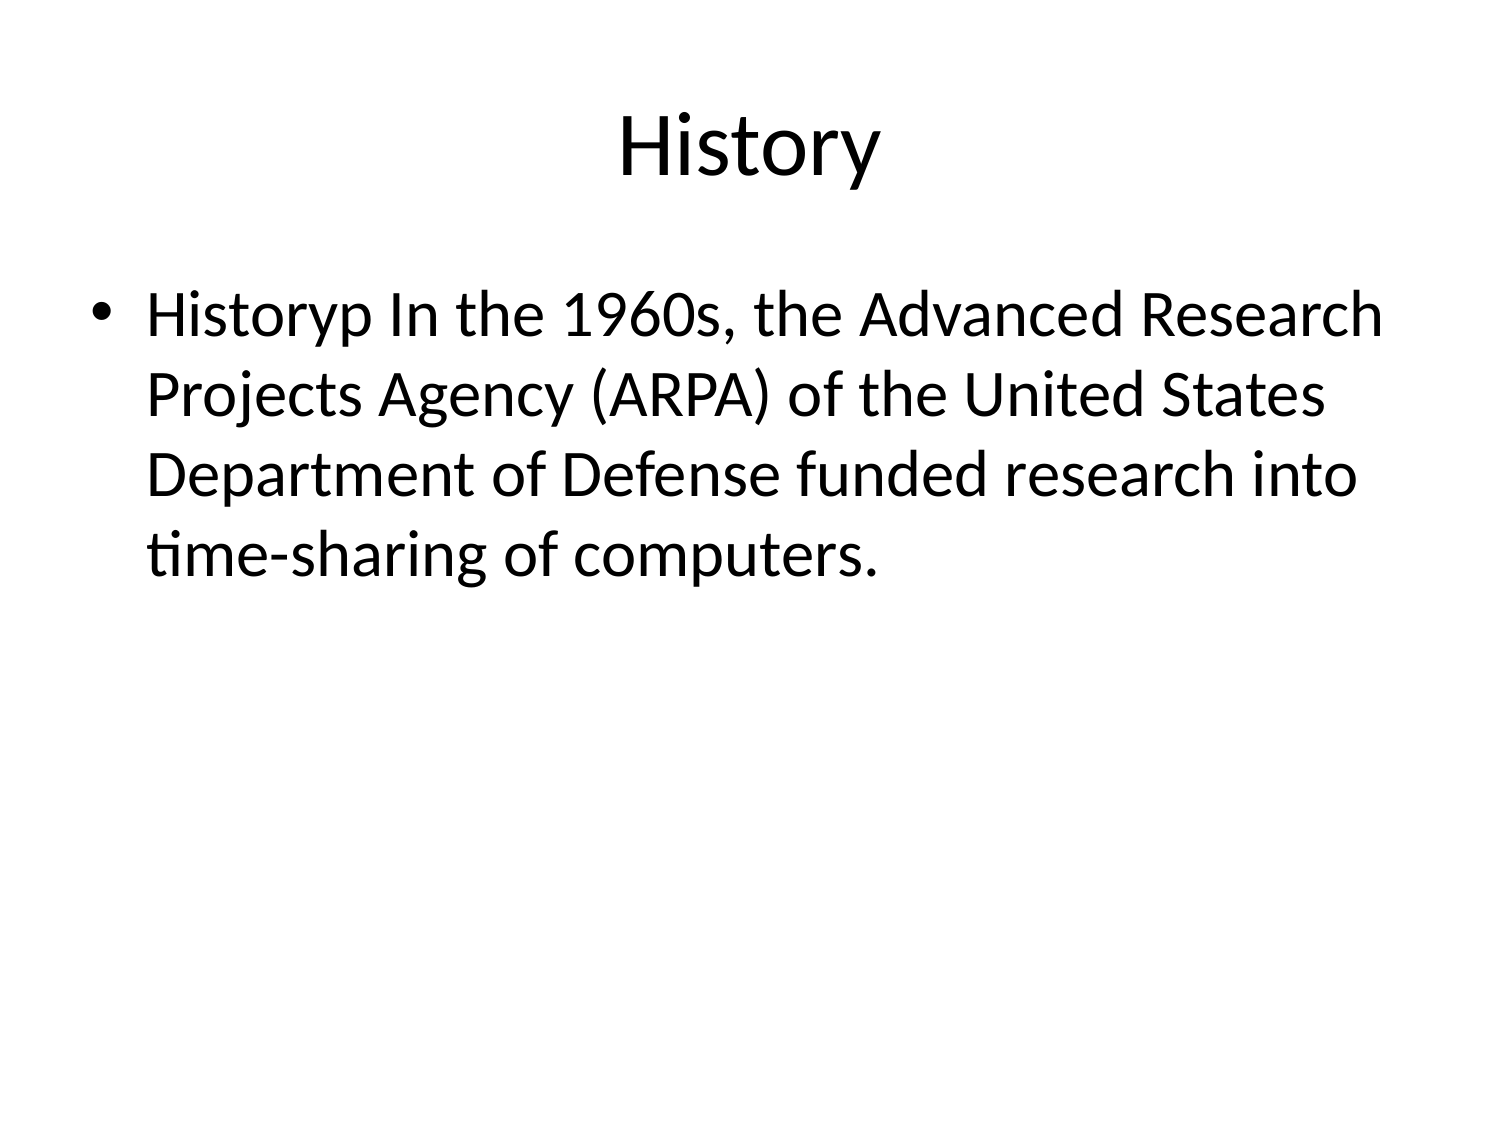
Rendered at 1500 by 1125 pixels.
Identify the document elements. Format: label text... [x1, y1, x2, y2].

list Historyp In the 1960s, the Advanced Research Projects Agency (ARPA) of the United States Department of Defense funded research into time-sharing of computers. [75, 262, 1425, 1005]
title History [75, 45, 1425, 233]
